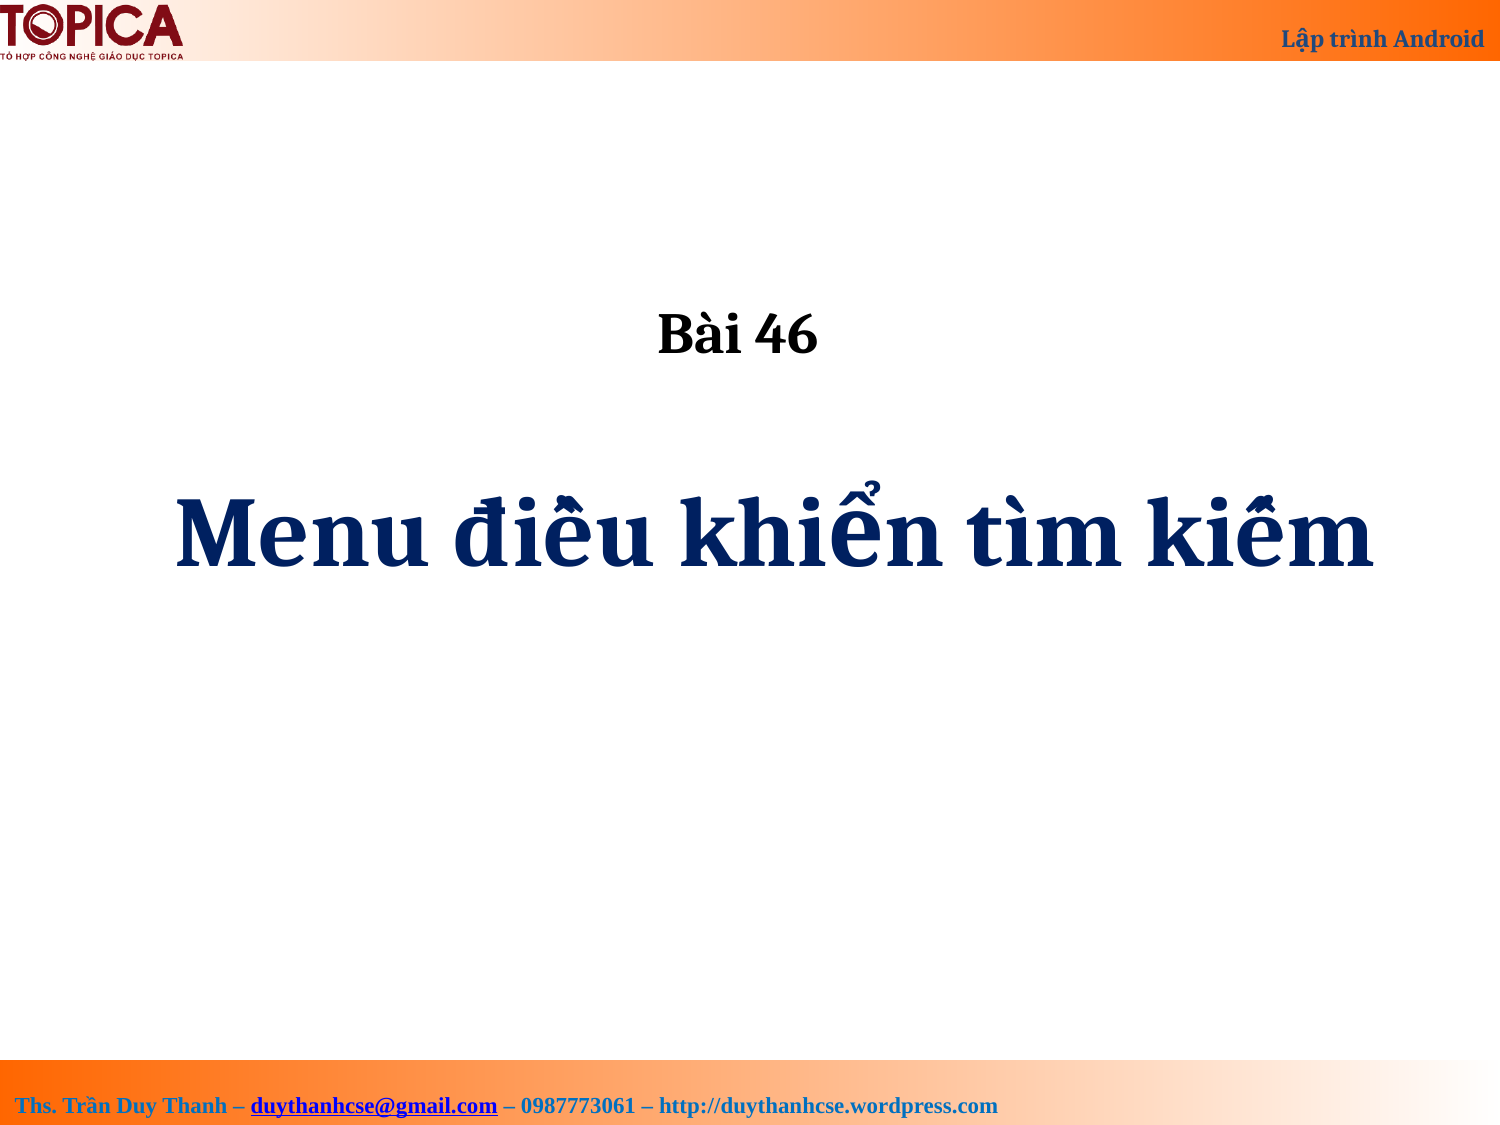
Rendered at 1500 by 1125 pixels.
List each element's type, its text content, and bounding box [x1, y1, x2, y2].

picture [0, 4, 183, 61]
text_box Menu điều khiển tìm kiếm [150, 474, 1400, 579]
text_box Bài 46 [642, 287, 834, 373]
